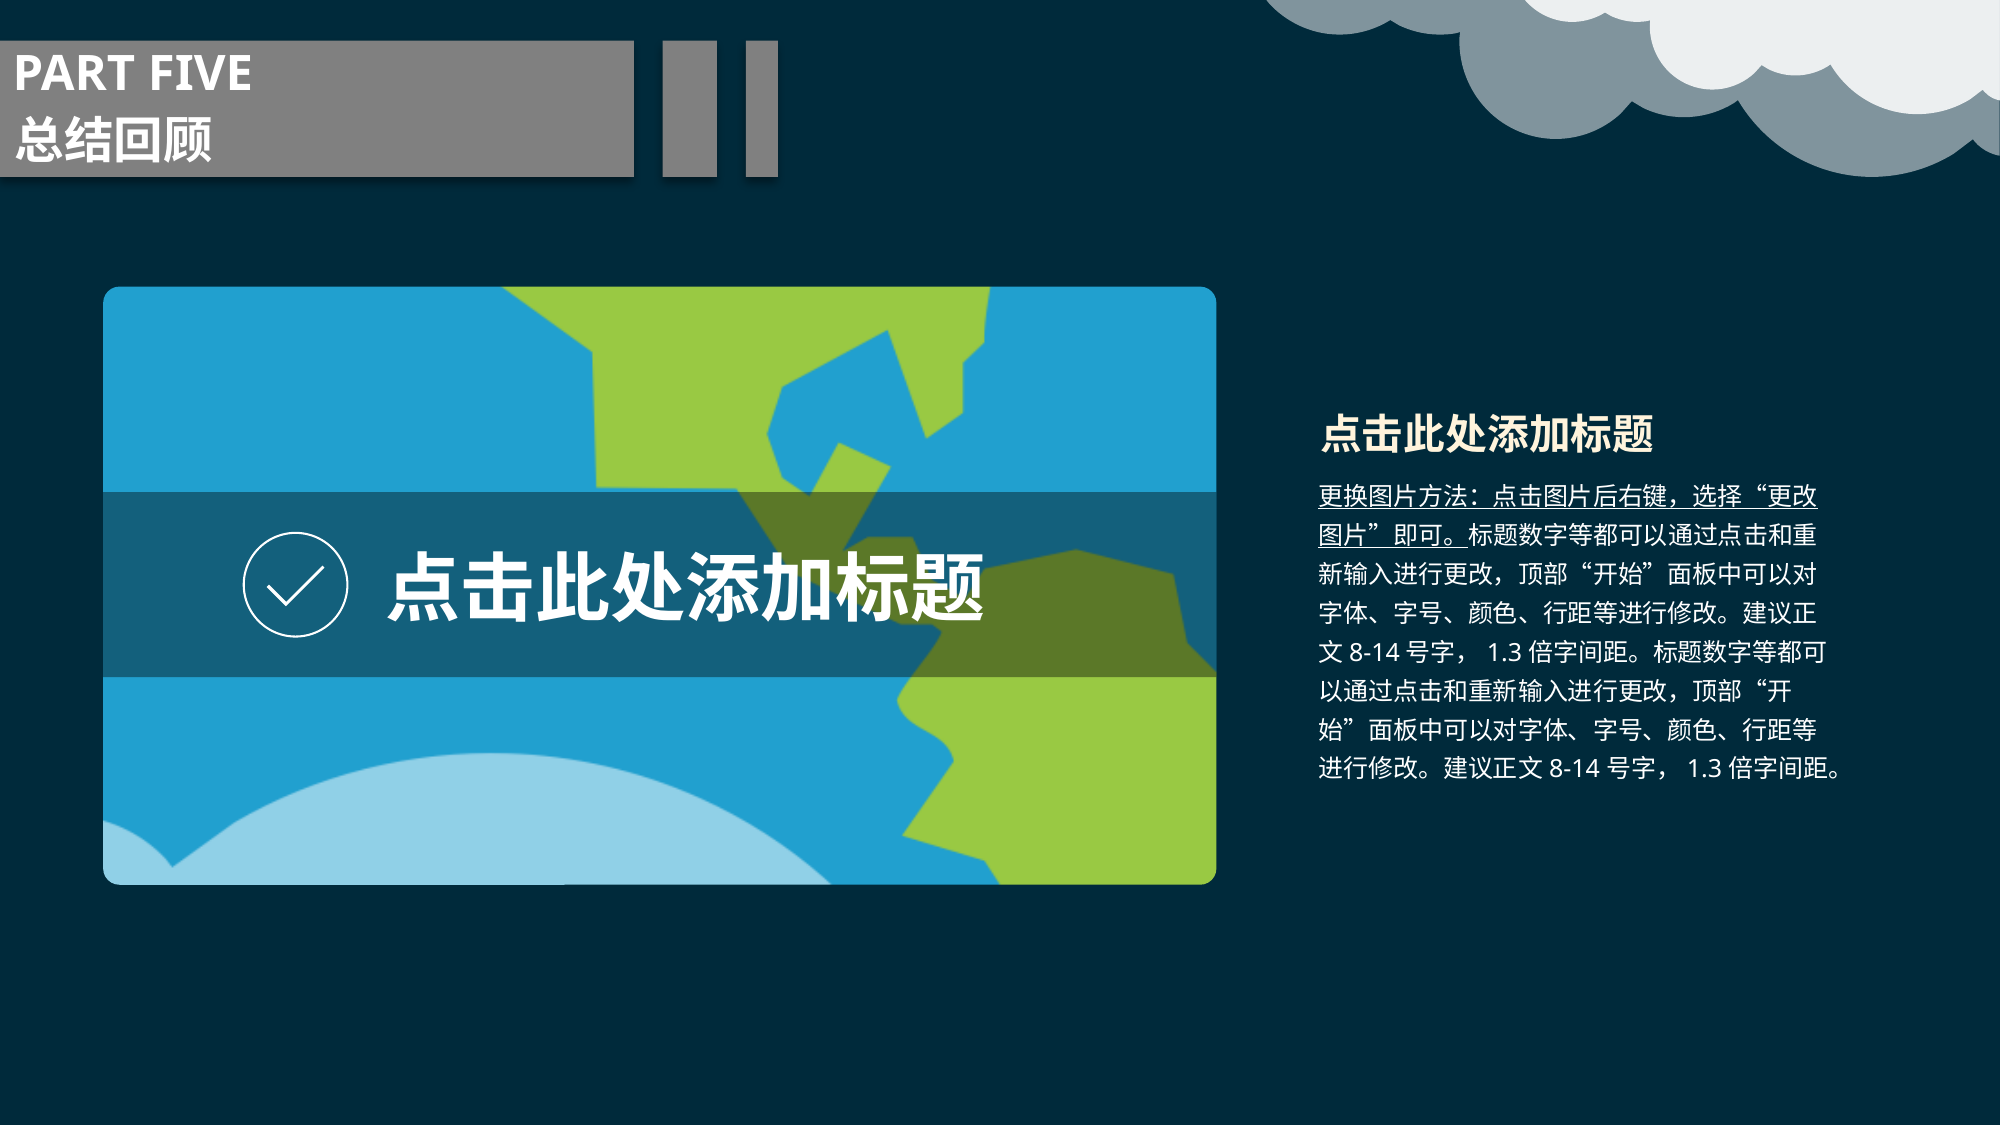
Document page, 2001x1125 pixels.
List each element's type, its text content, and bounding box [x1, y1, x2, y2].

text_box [243, 532, 348, 637]
text_box 点击此处添加标题 [1305, 399, 1698, 465]
list 总结回顾 [0, 108, 634, 177]
text_box 更换图片方法：点击图片后右键，选择“更改图片”即可。标题数字等都可以通过点击和重新输入进行更改，顶部“开始”面板中可以对字体、字号、颜色、行距等进行修改。建议正文8-14号字，1.3倍字间距。标题数字等都可以通过点击和重新输入进行更改，顶部“开始”面板中可以对字体、字号、颜色、行距等进行修改。建议正文8-14号字，1.3倍字间距。 [1303, 464, 1849, 791]
list PART FIVE [0, 40, 634, 108]
picture [104, 287, 1216, 884]
